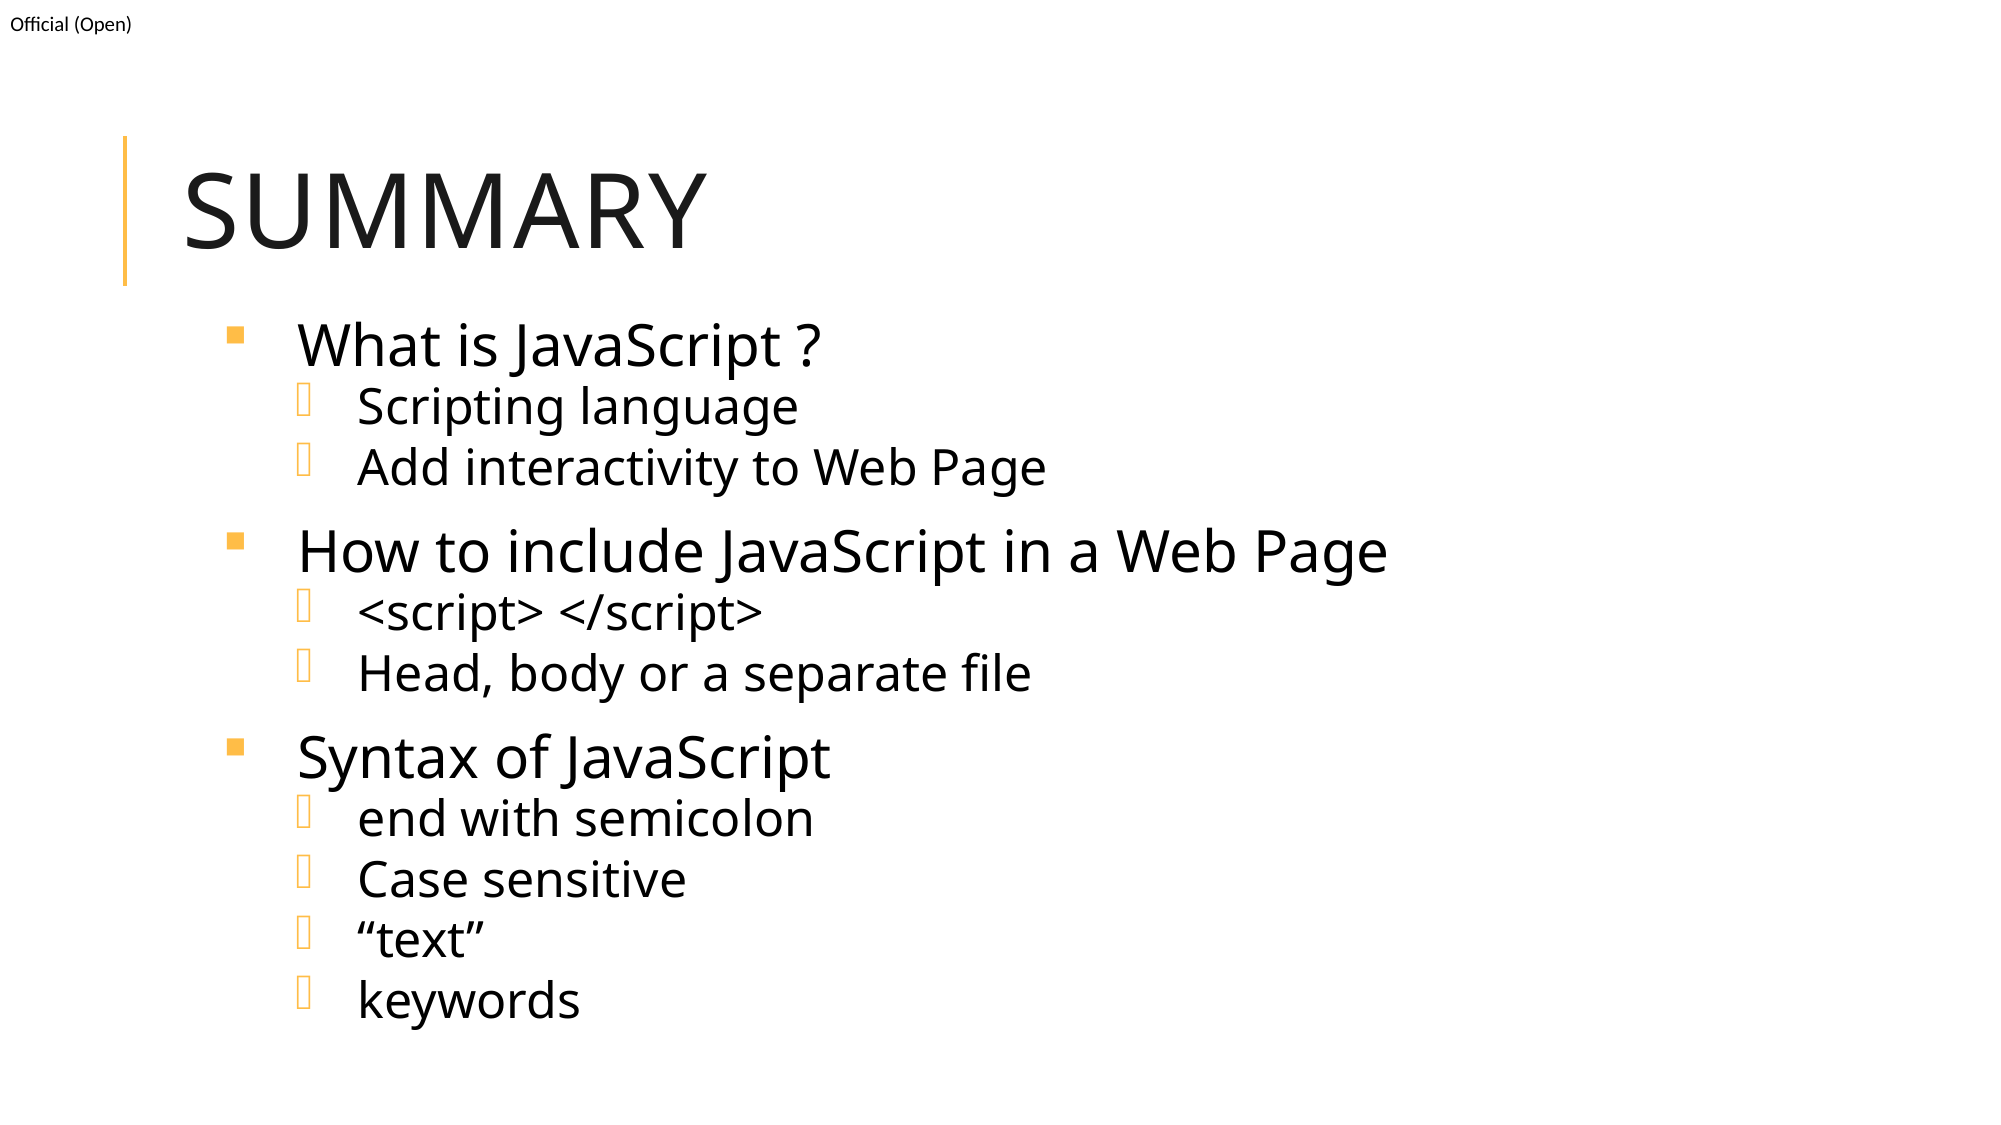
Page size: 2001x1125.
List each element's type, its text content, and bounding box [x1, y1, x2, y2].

title Summary [168, 96, 1763, 314]
list What is JavaScript ? Scripting language Add interactivity to Web Page How to include JavaScript in a Web Page <script> </script> Head, body or a separate file Syntax of JavaScript end with semicolon Case sensitive “text” keywords [168, 314, 1763, 975]
